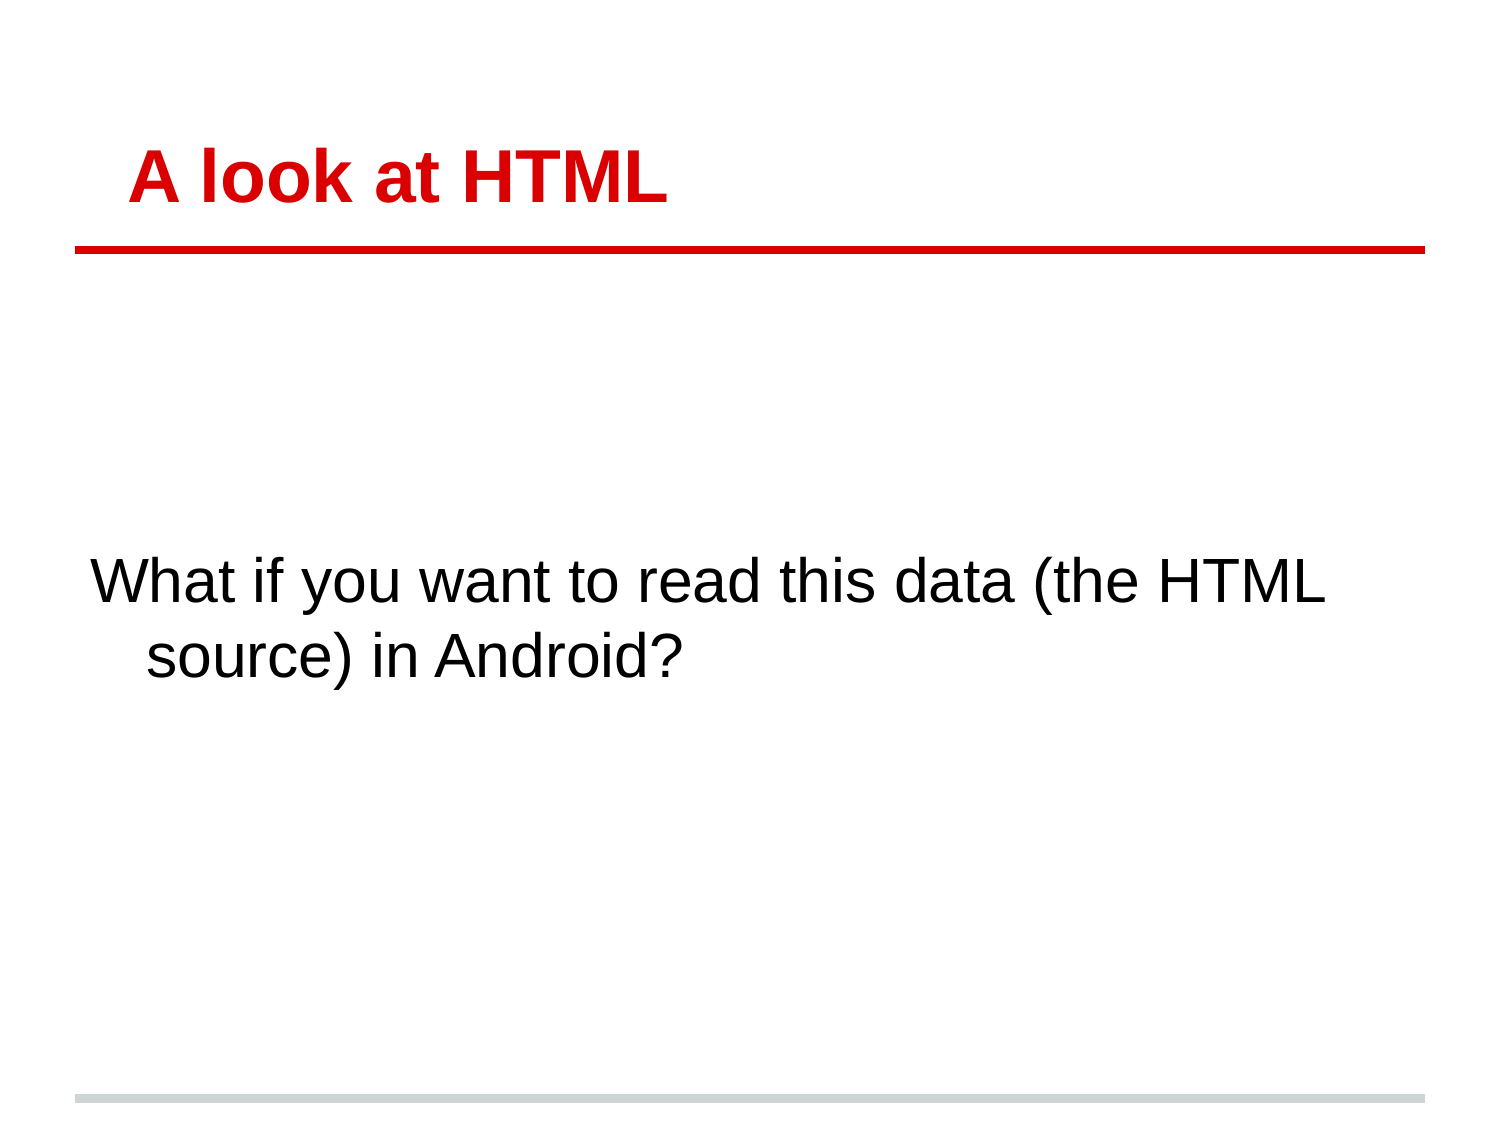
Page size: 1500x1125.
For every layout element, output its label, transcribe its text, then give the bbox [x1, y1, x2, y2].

list What if you want to read this data (the HTML source) in Android? [75, 262, 1425, 1078]
title A look at HTML [75, 45, 1425, 233]
